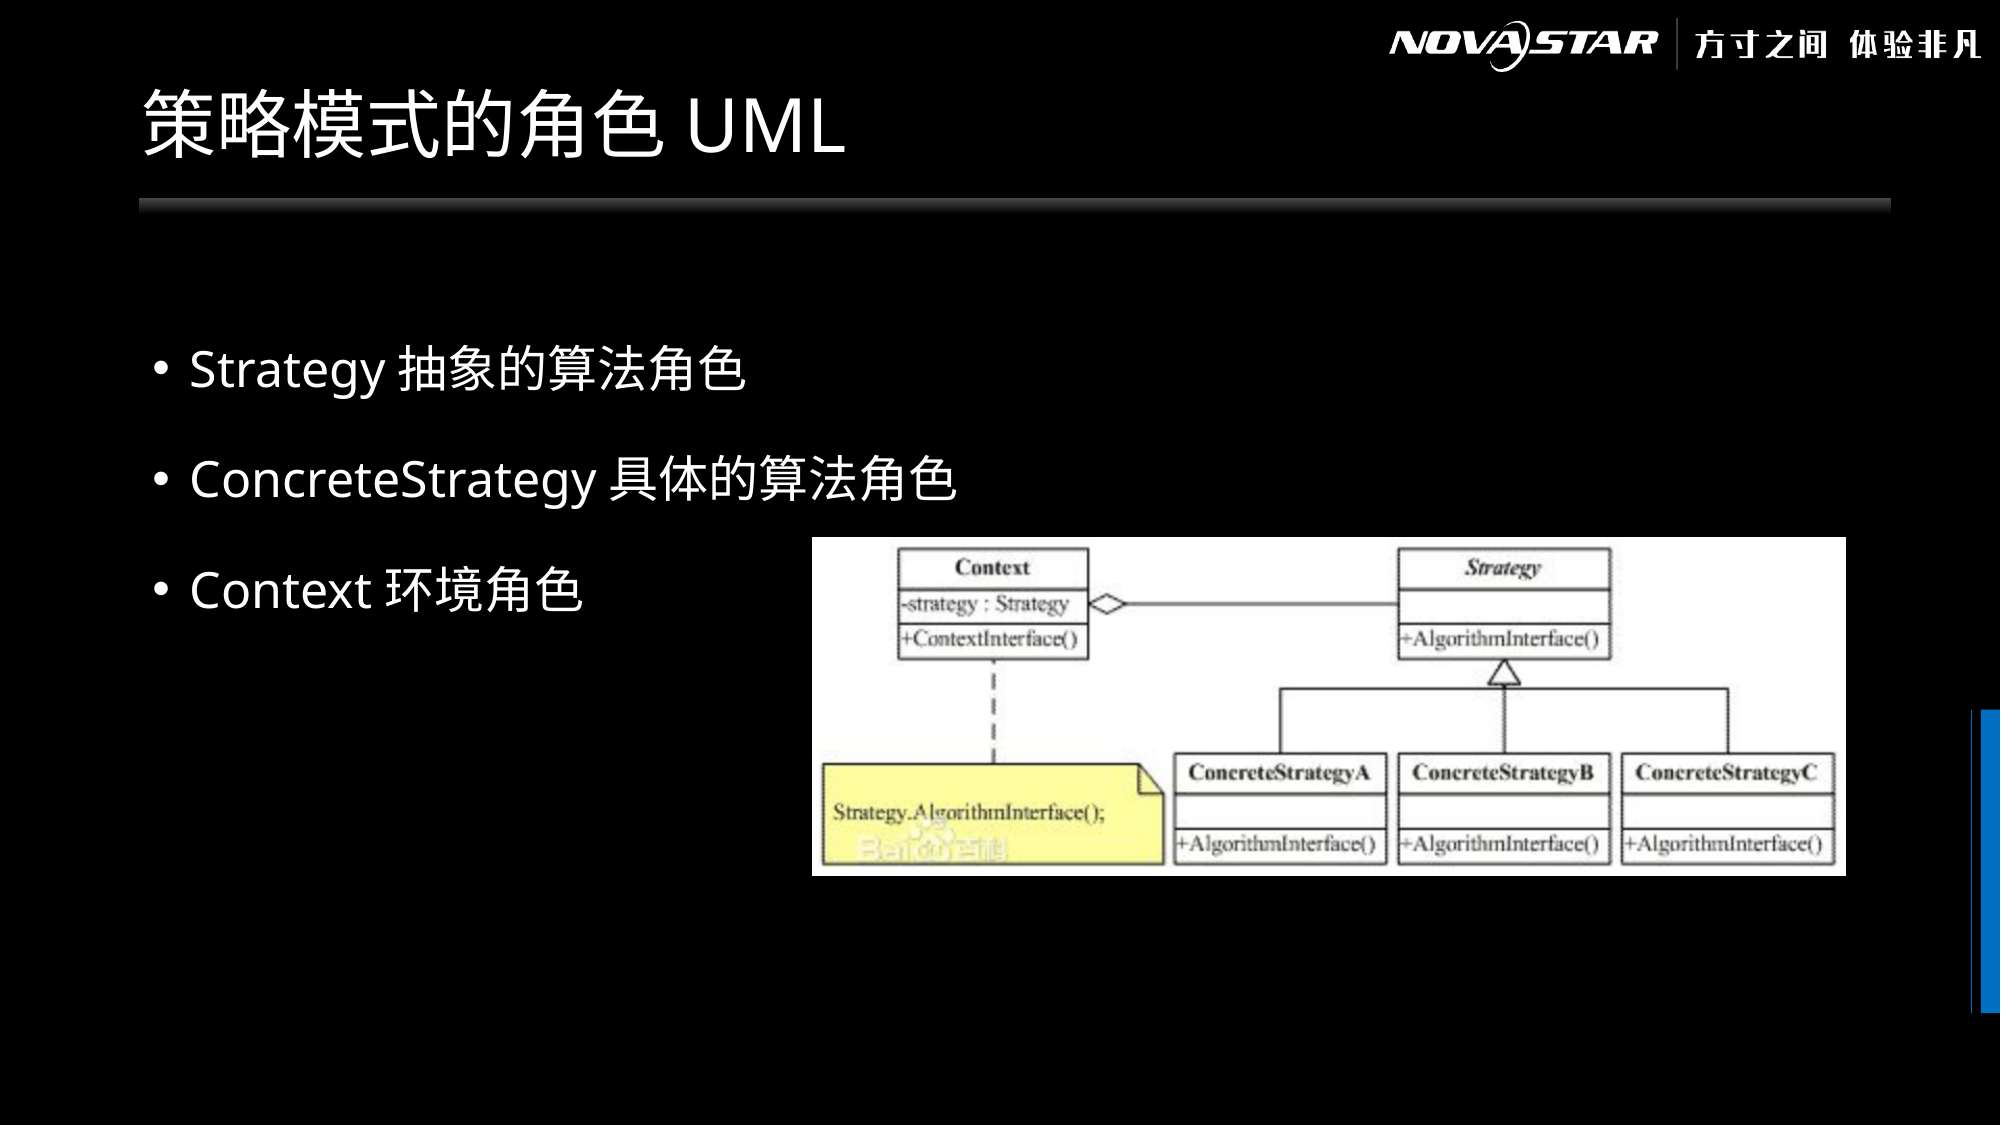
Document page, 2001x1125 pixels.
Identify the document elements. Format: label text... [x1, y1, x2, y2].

title 策略模式的角色UML [126, 59, 1061, 196]
picture [812, 537, 1846, 876]
text_box [138, 197, 1892, 231]
list Strategy抽象的算法角色 ConcreteStrategy具体的算法角色 Context环境角色 [137, 299, 1863, 1014]
picture [1389, 18, 1981, 72]
